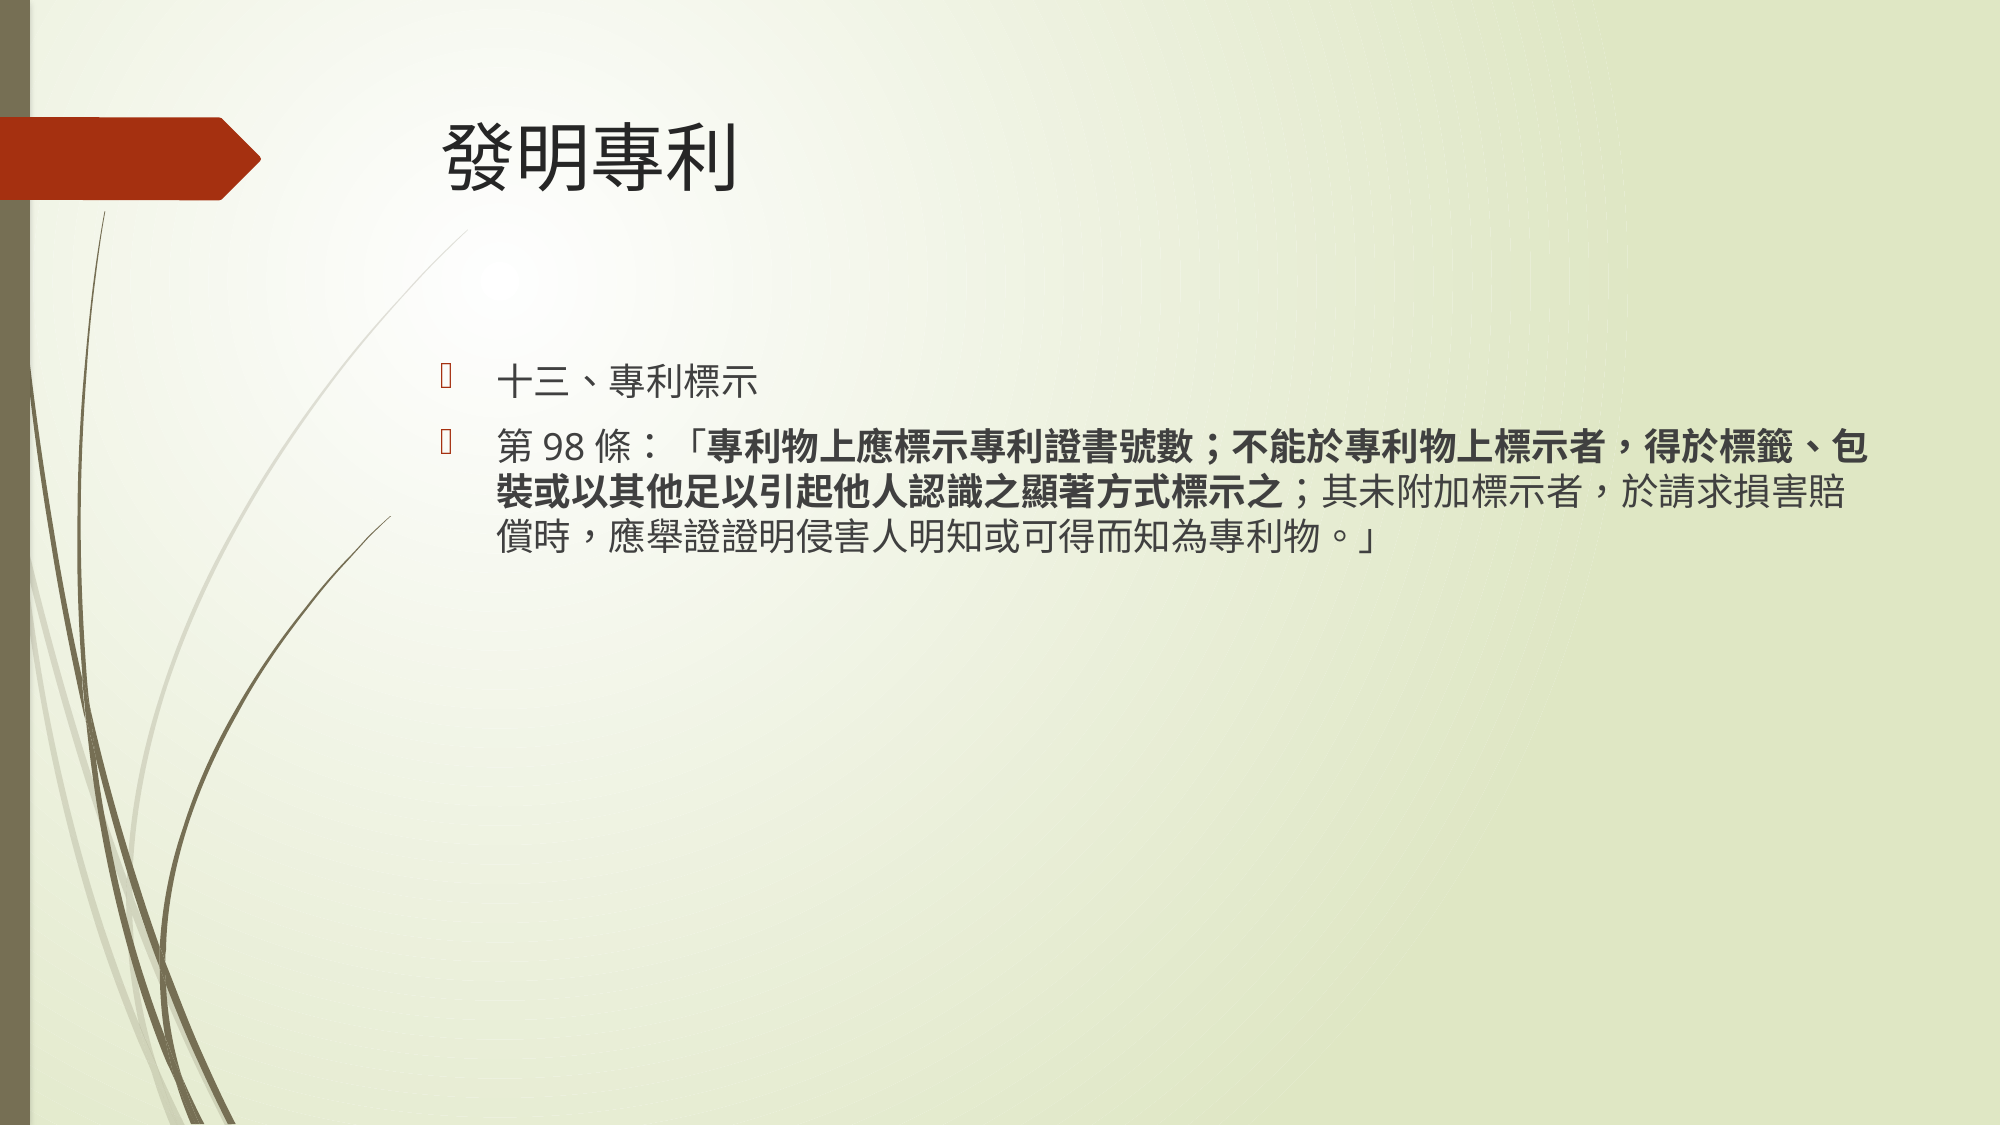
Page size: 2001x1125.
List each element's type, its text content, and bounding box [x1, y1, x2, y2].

list 十三、專利標示 第98條：「專利物上應標示專利證書號數；不能於專利物上標示者，得於標籤、包裝或以其他足以引起他人認識之顯著方式標示之；其未附加標示者，於請求損害賠償時，應舉證證明侵害人明知或可得而知為專利物。」 [424, 350, 1888, 970]
title 發明專利 [425, 102, 1888, 313]
